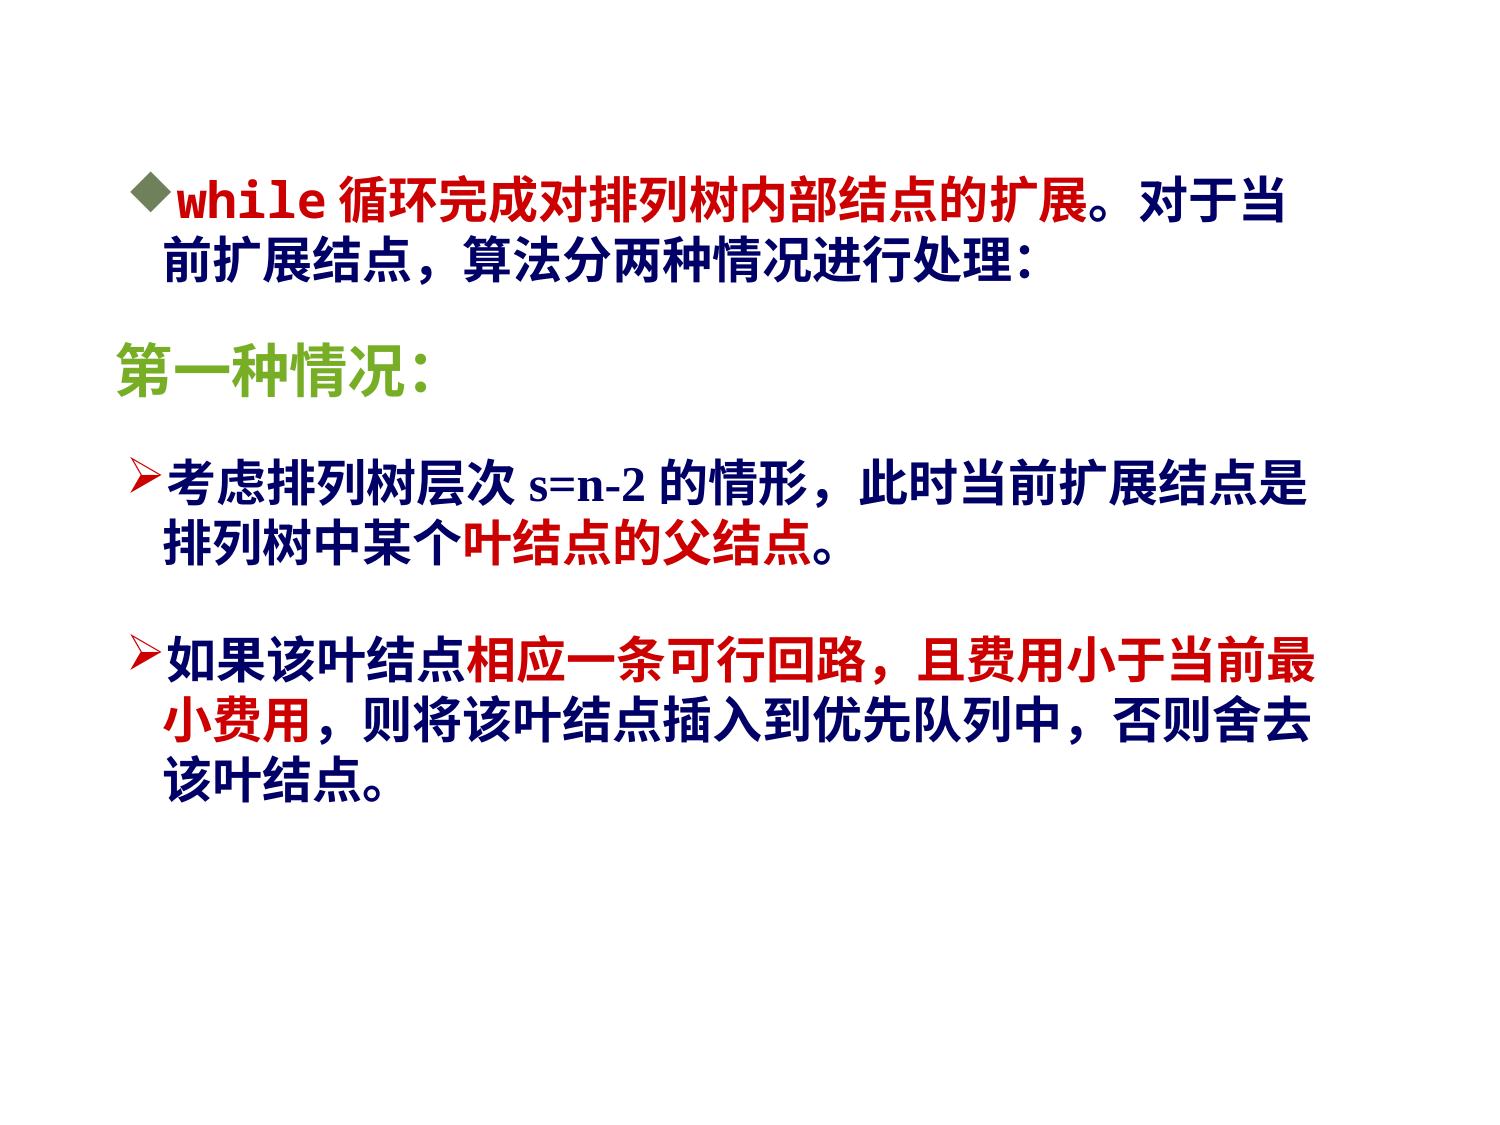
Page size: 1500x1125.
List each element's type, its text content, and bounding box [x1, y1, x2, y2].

text_box while循环完成对排列树内部结点的扩展。对于当前扩展结点，算法分两种情况进行处理： [112, 160, 1325, 296]
text_box 考虑排列树层次s=n-2的情形，此时当前扩展结点是排列树中某个叶结点的父结点。 [112, 444, 1349, 579]
text_box 如果该叶结点相应一条可行回路，且费用小于当前最小费用，则将该叶结点插入到优先队列中，否则舍去该叶结点。 [112, 621, 1349, 817]
text_box 第一种情况： [100, 326, 656, 411]
